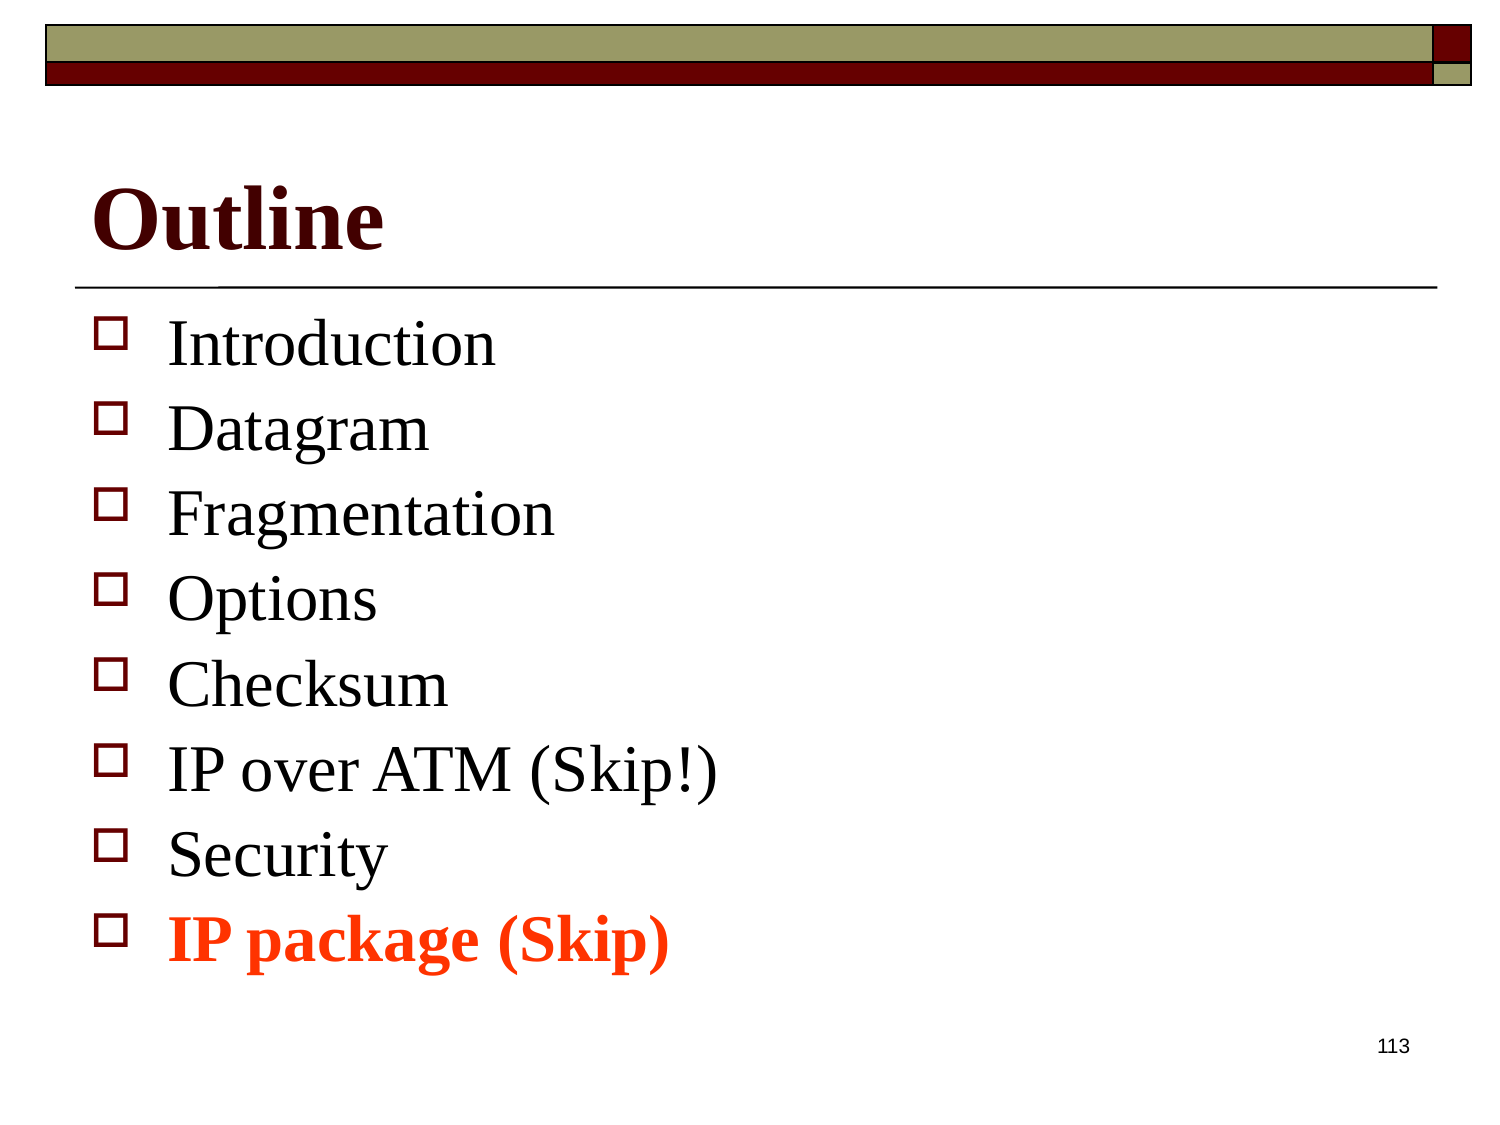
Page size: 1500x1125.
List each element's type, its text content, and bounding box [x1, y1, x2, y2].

slide_number 113 [1112, 1024, 1426, 1101]
title Outline [74, 87, 1426, 276]
list Introduction Datagram Fragmentation Options Checksum IP over ATM (Skip!) Security IP package (Skip) [74, 299, 1426, 1006]
